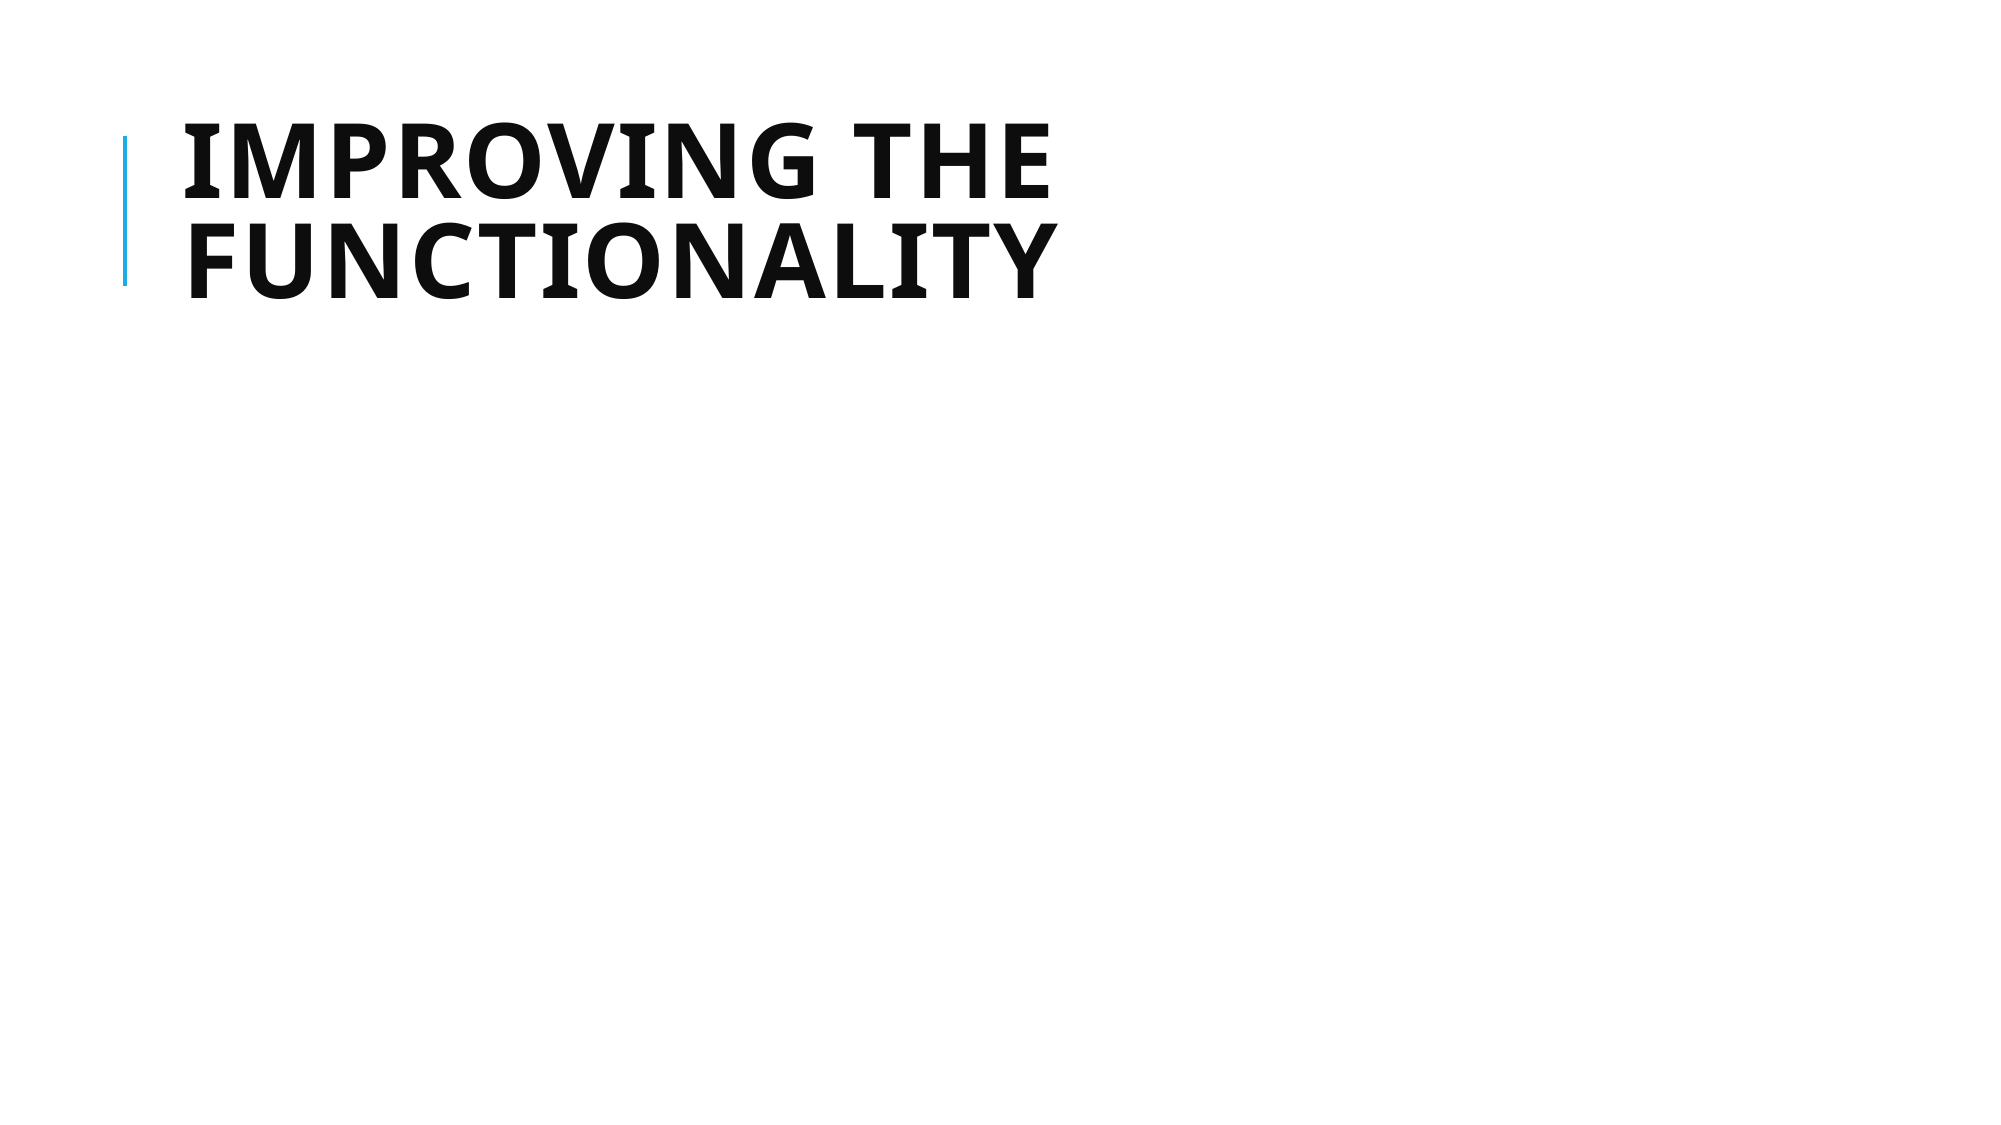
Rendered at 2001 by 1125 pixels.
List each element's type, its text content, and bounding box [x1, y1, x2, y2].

title Improving the functionality [168, 96, 1763, 342]
